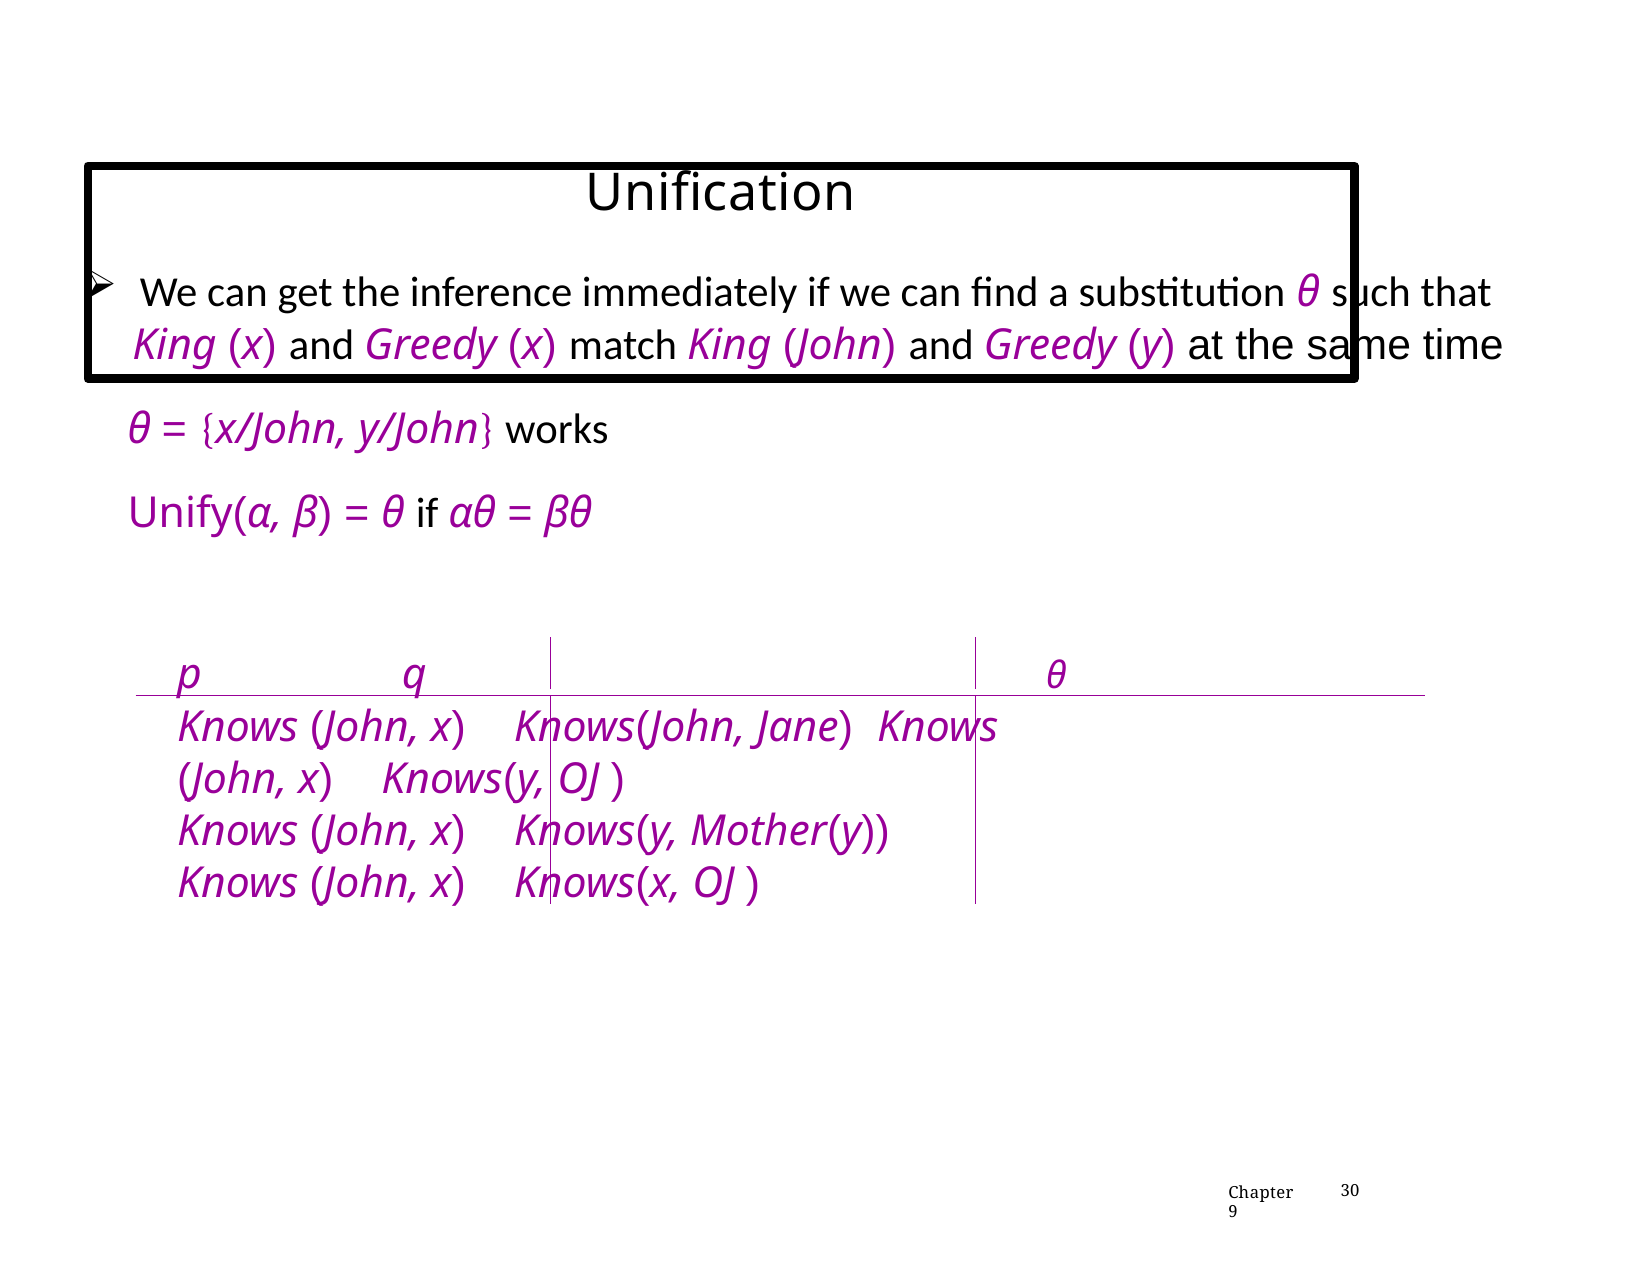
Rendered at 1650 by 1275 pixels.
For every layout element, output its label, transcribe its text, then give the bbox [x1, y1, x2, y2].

slide_number 30 [1334, 1183, 1367, 1275]
text_box p q Knows (John, x) Knows(John, Jane) Knows (John, x) Knows(y, OJ ) Knows (John, x) Knows(y, Mother(y)) Knows (John, x) Knows(x, OJ ) [174, 643, 1031, 694]
text_box We can get the inference immediately if we can find a substitution θ such that King (x) and Greedy (x) match King (John) and Greedy (y) at the same time θ = {x/John, y/John} works Unify(α, β) = θ if αθ = βθ [81, 261, 1600, 536]
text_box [135, 695, 1426, 905]
footer Chapter 9 [1226, 1183, 1308, 1275]
title Unification [87, 165, 1355, 261]
text_box θ [1031, 643, 1257, 694]
